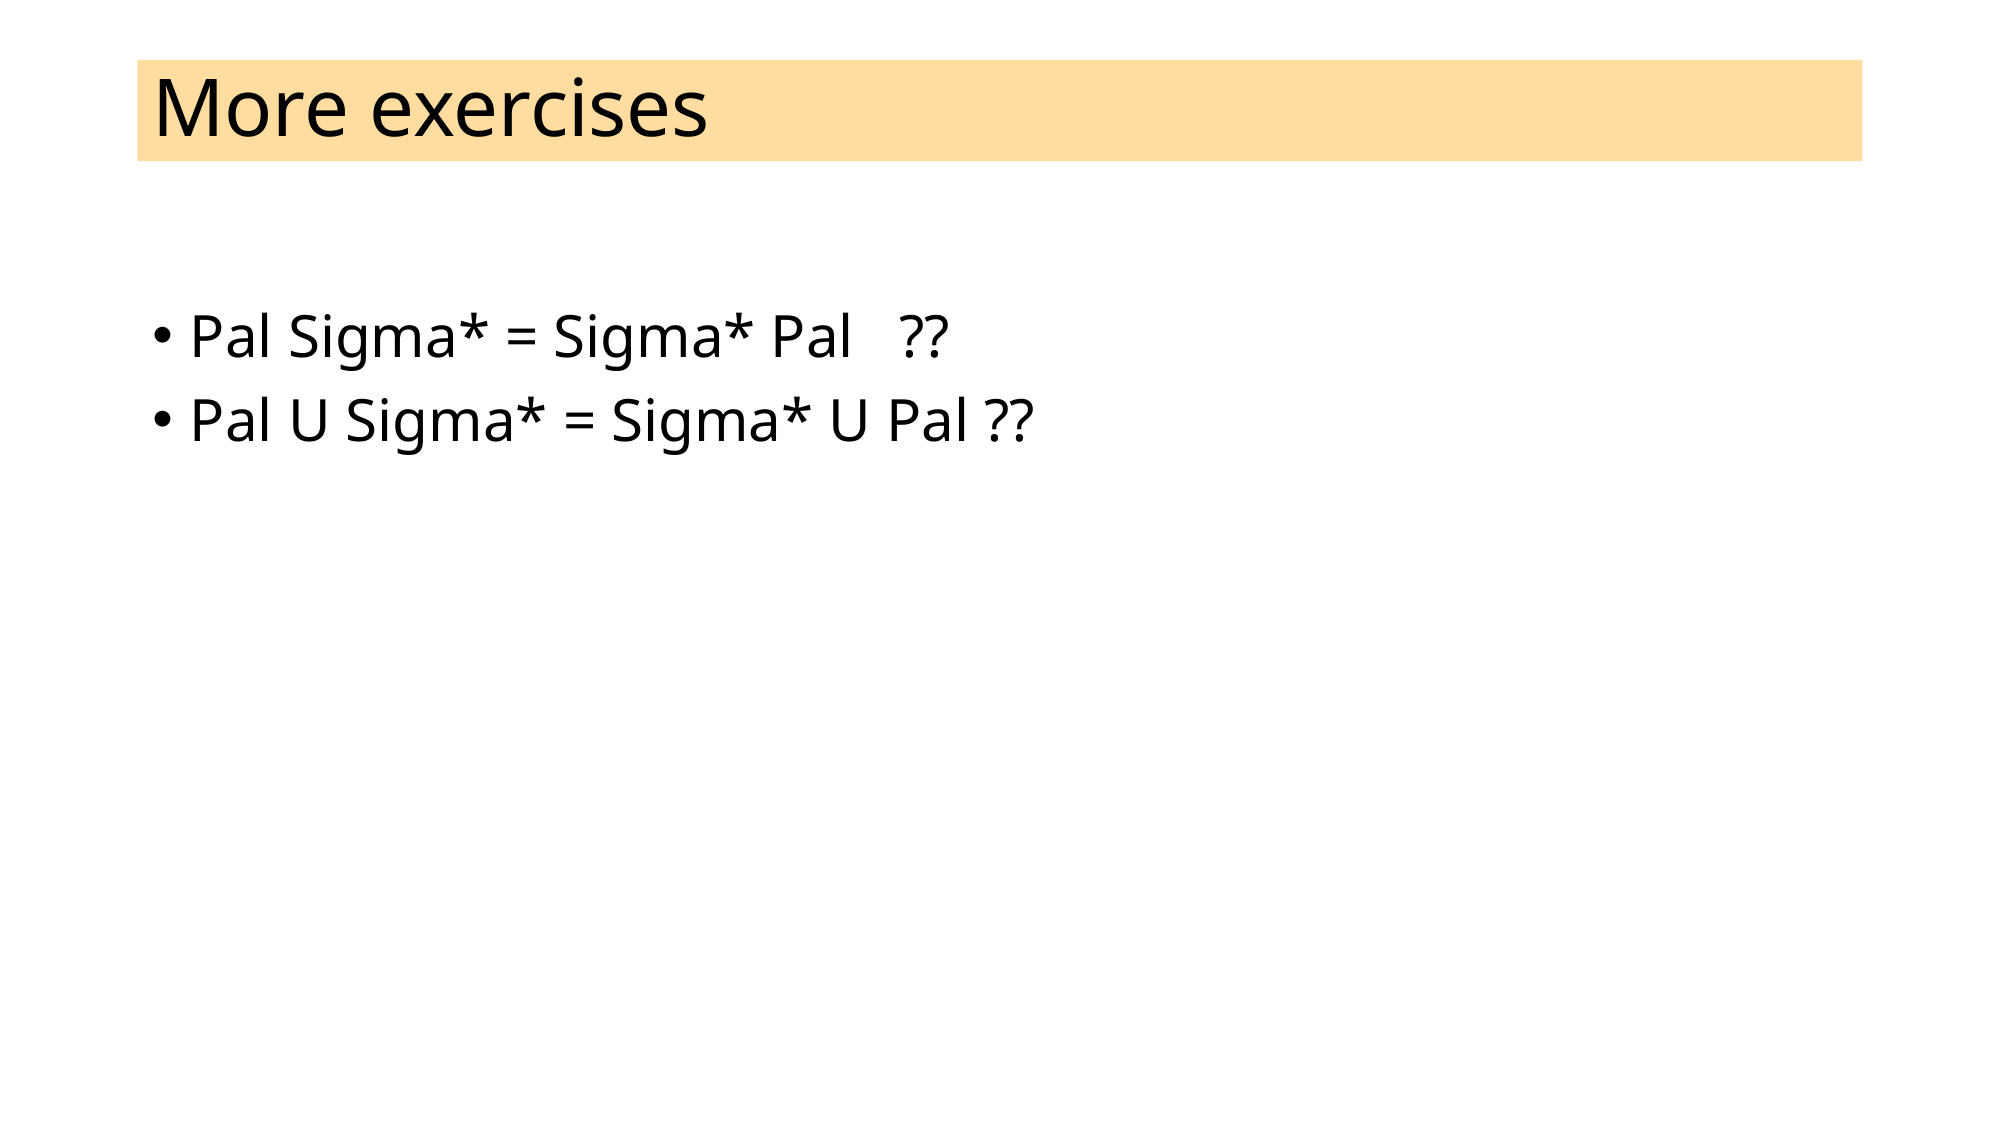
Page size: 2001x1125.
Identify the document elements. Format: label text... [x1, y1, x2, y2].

list Pal Sigma* = Sigma* Pal ?? Pal U Sigma* = Sigma* U Pal ?? [137, 299, 1863, 1014]
title More exercises [137, 59, 1863, 162]
